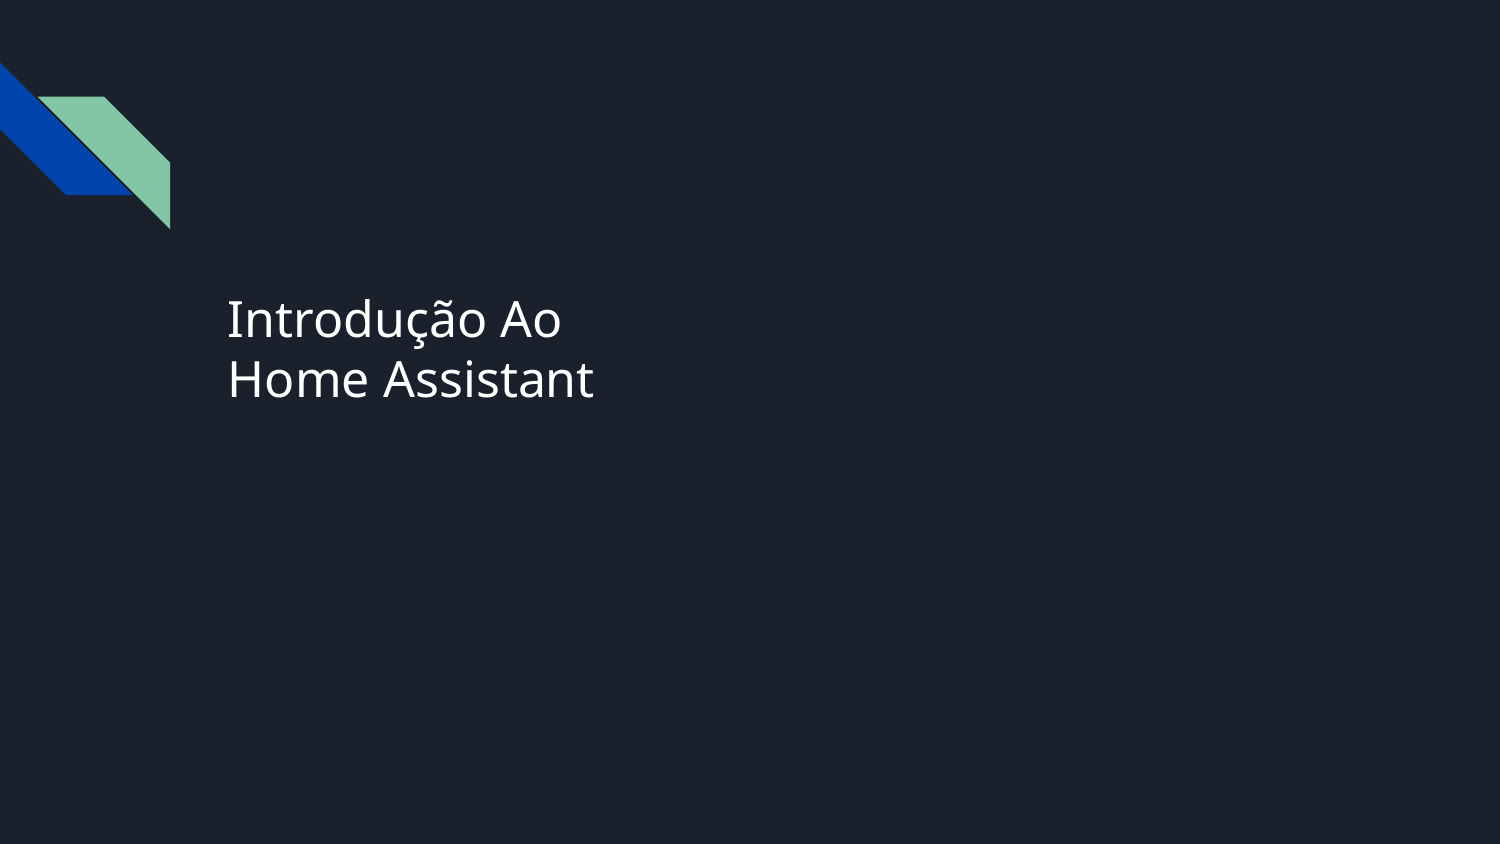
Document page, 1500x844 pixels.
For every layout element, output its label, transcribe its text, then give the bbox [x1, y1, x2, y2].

title Introdução Ao Home Assistant [212, 272, 711, 560]
